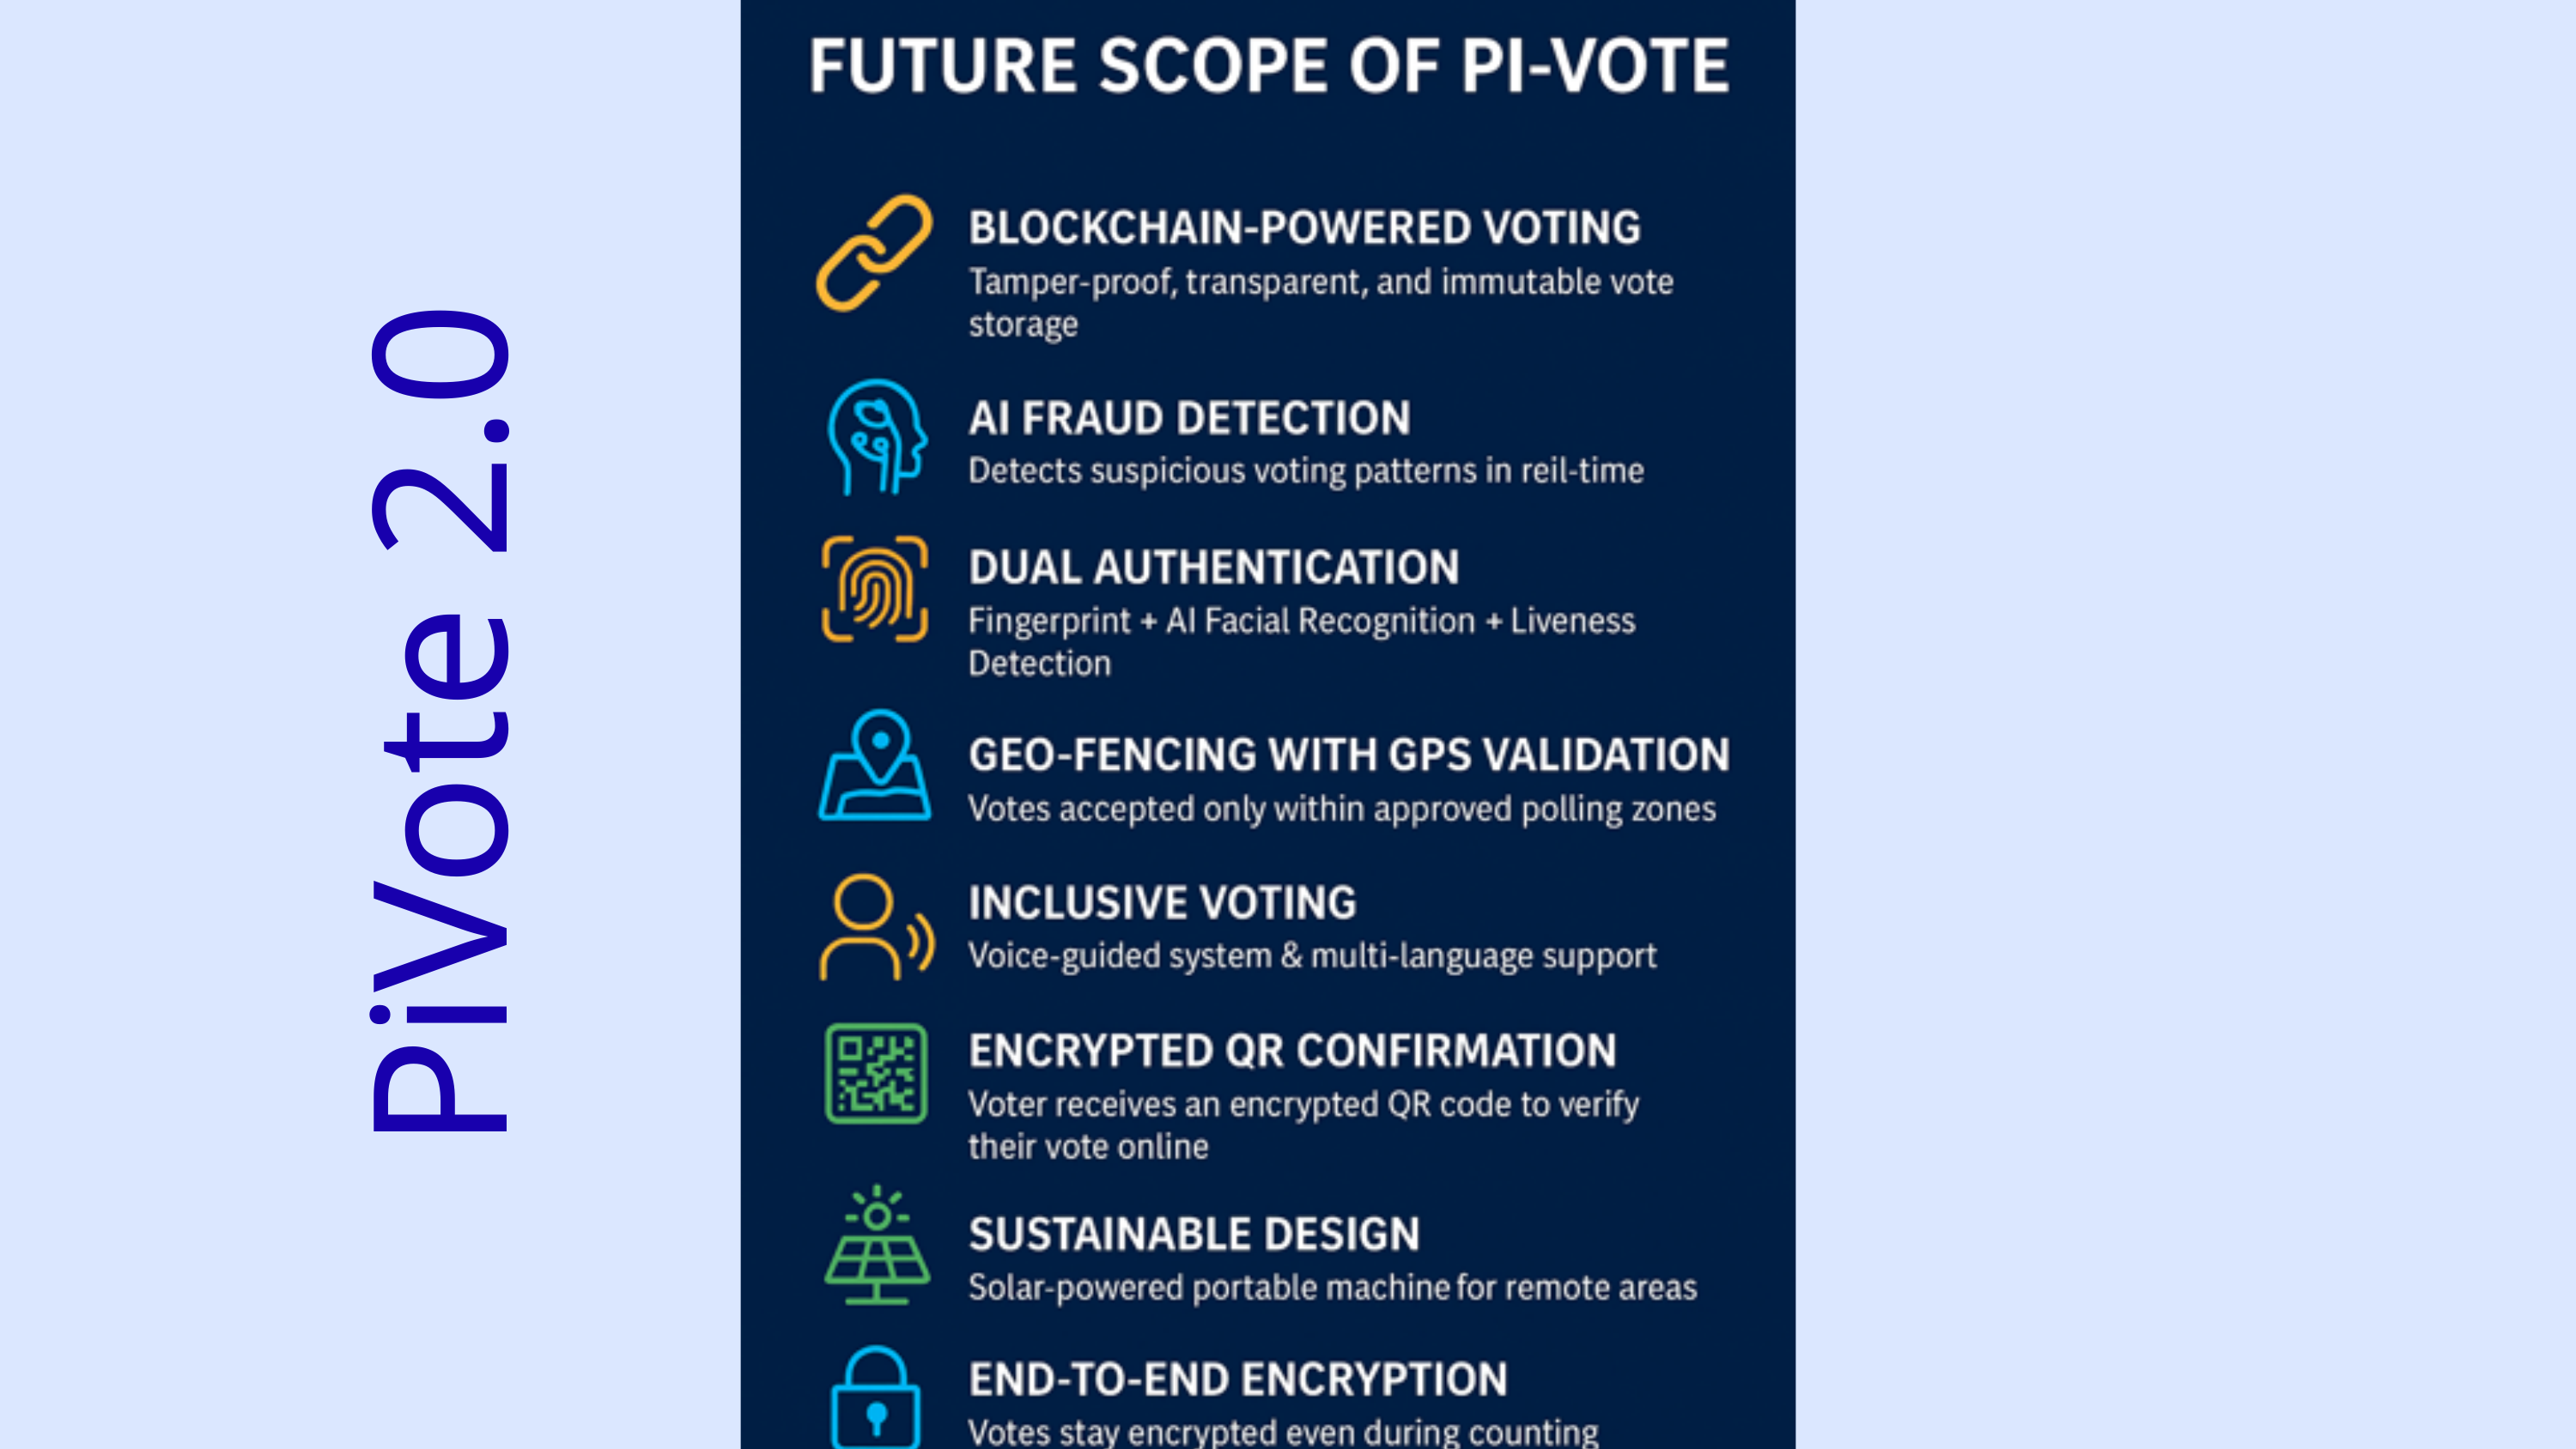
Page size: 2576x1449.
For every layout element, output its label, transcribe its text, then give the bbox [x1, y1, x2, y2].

text_box [740, 0, 1796, 1449]
text_box PiVote 2.0 [283, 229, 544, 1222]
